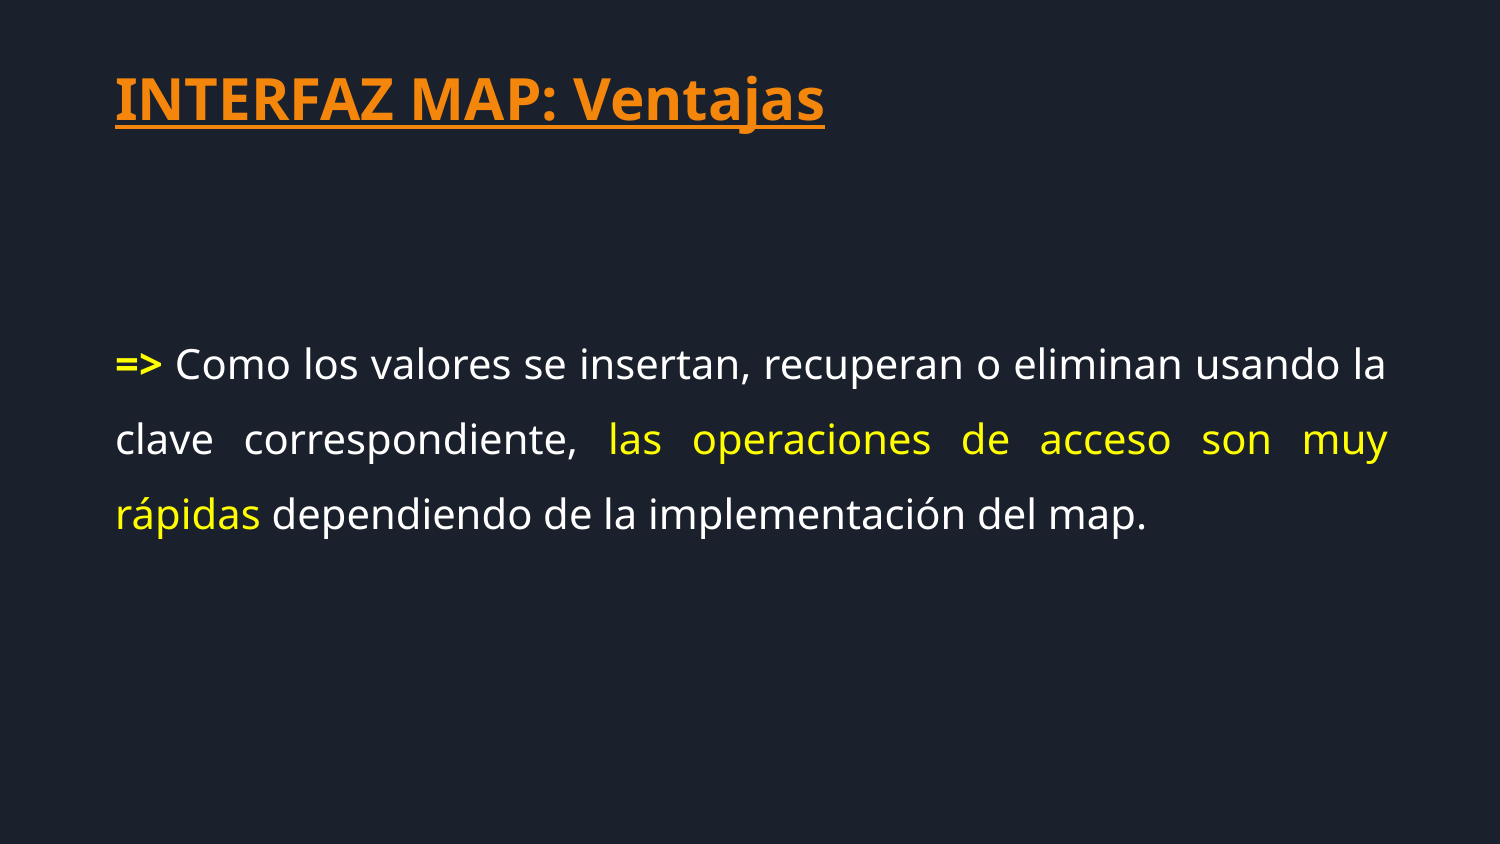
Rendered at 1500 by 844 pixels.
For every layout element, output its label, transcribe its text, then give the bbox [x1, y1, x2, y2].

text_box => Como los valores se insertan, recuperan o eliminan usando la clave correspondiente, las operaciones de acceso son muy rápidas dependiendo de la implementación del map. [100, 298, 1403, 623]
text_box INTERFAZ MAP: Ventajas [100, 46, 1073, 147]
